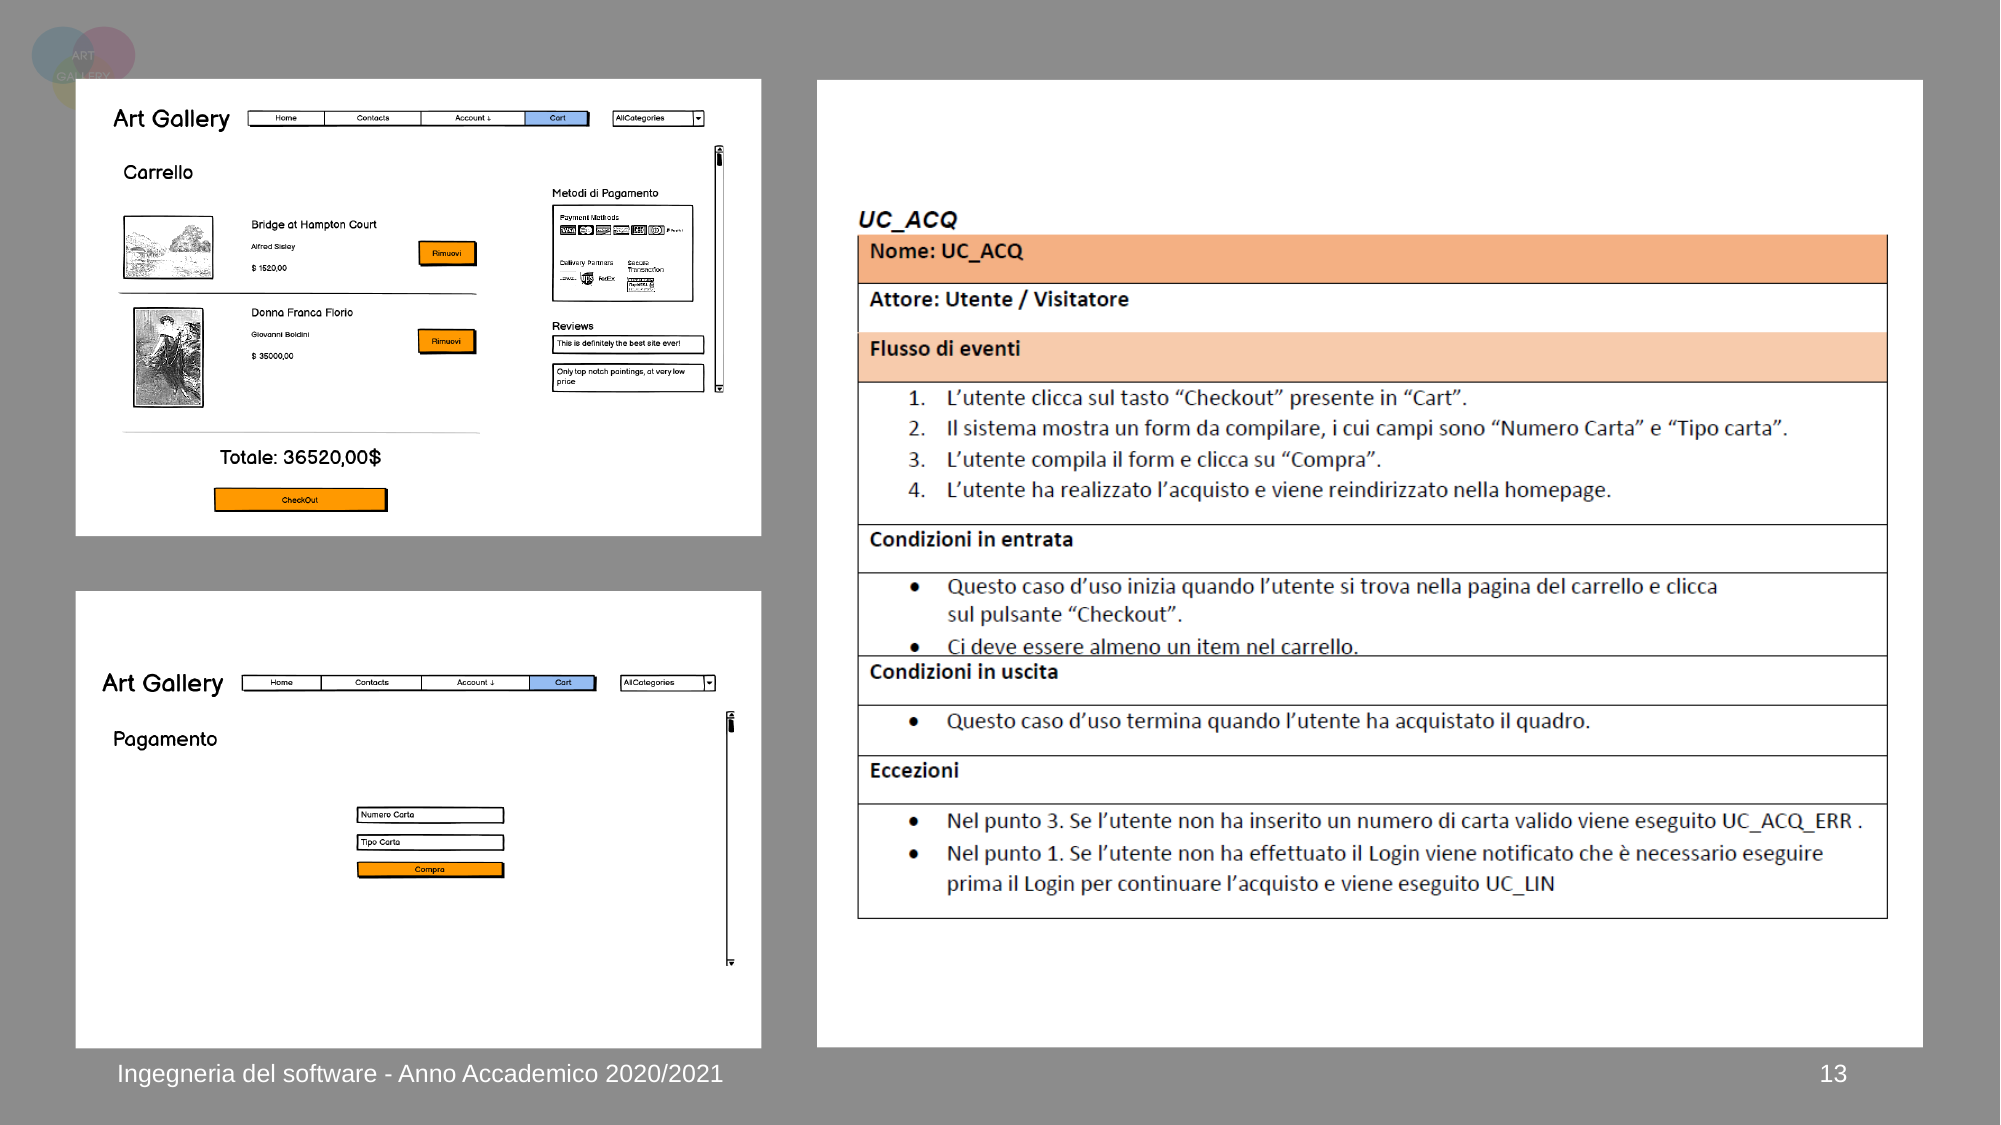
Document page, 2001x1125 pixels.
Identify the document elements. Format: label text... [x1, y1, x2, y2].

footer Ingegneria del software - Anno Accademico 2020/2021 [102, 1042, 1097, 1103]
picture [102, 669, 735, 966]
picture [843, 201, 1896, 927]
text_box [816, 79, 1924, 1048]
slide_number 13 [1753, 1048, 1863, 1103]
text_box [0, 0, 2000, 1125]
picture [113, 105, 724, 512]
text_box [75, 78, 762, 537]
text_box [75, 590, 762, 1049]
